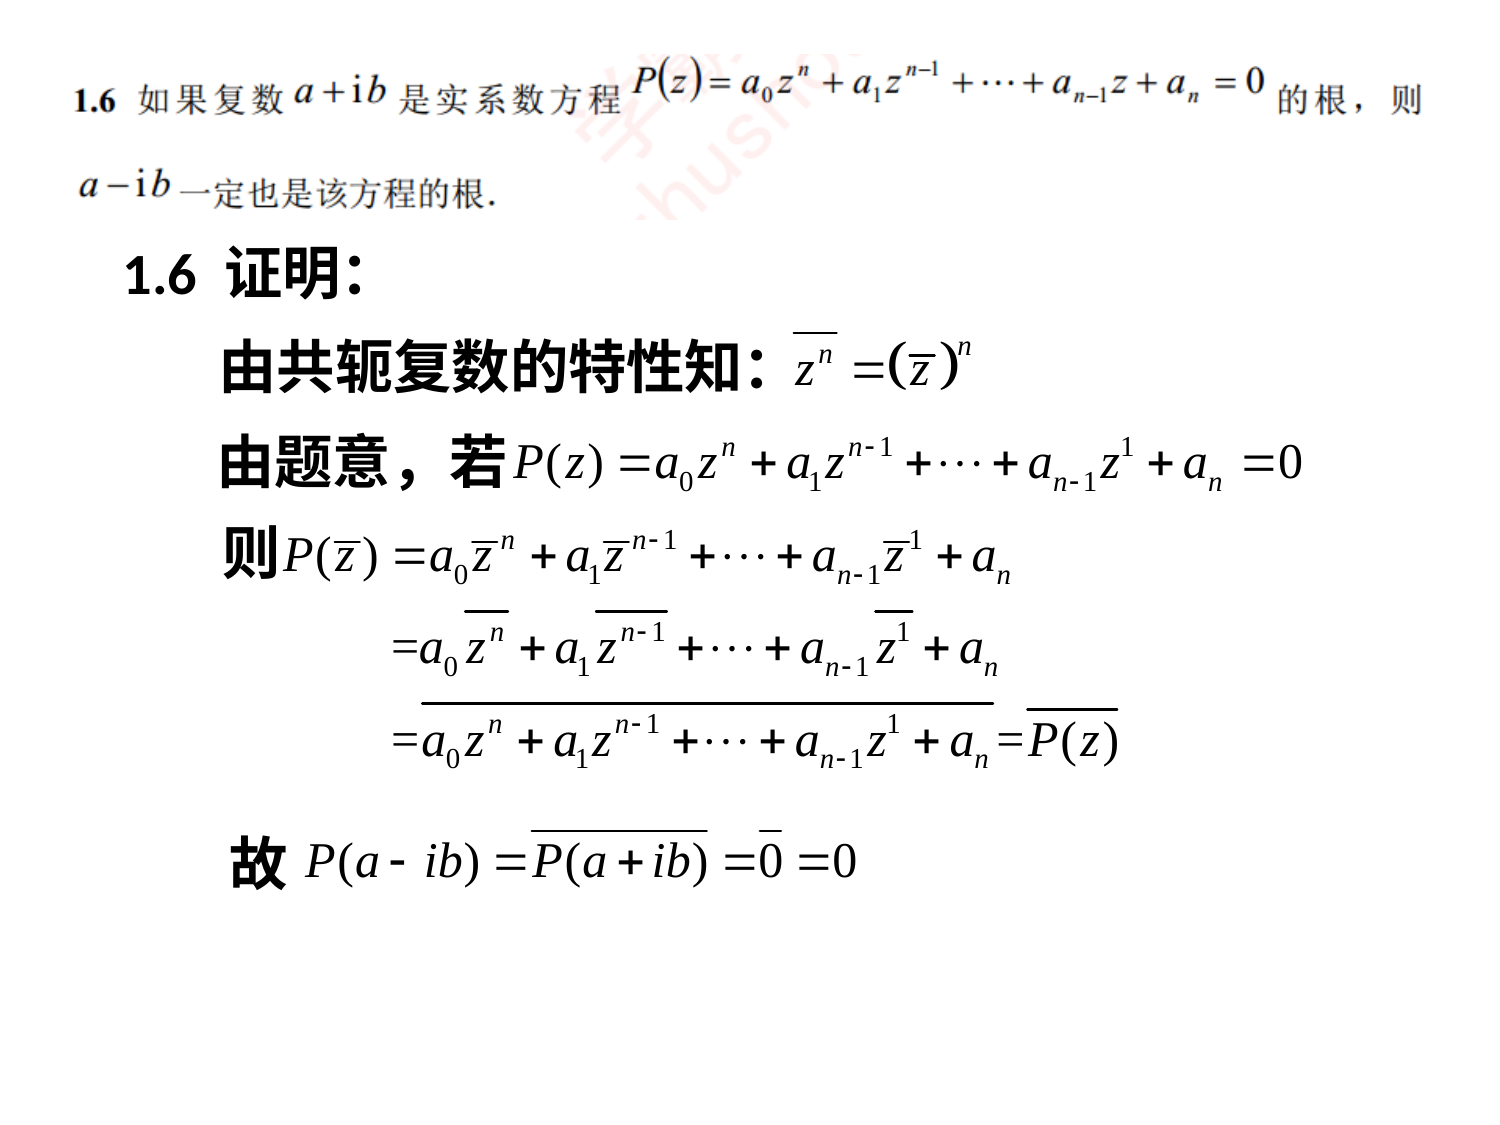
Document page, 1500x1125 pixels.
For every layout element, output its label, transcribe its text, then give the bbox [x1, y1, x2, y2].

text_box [295, 818, 868, 899]
text_box 由共轭复数的特性知： [203, 323, 783, 408]
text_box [503, 423, 1313, 504]
text_box 故 [214, 819, 293, 904]
text_box 则 [207, 508, 296, 594]
picture [62, 54, 1445, 221]
text_box 1.6 证明： [107, 230, 441, 314]
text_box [273, 517, 1129, 781]
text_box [785, 322, 982, 415]
text_box 由题意，若 [201, 417, 523, 503]
